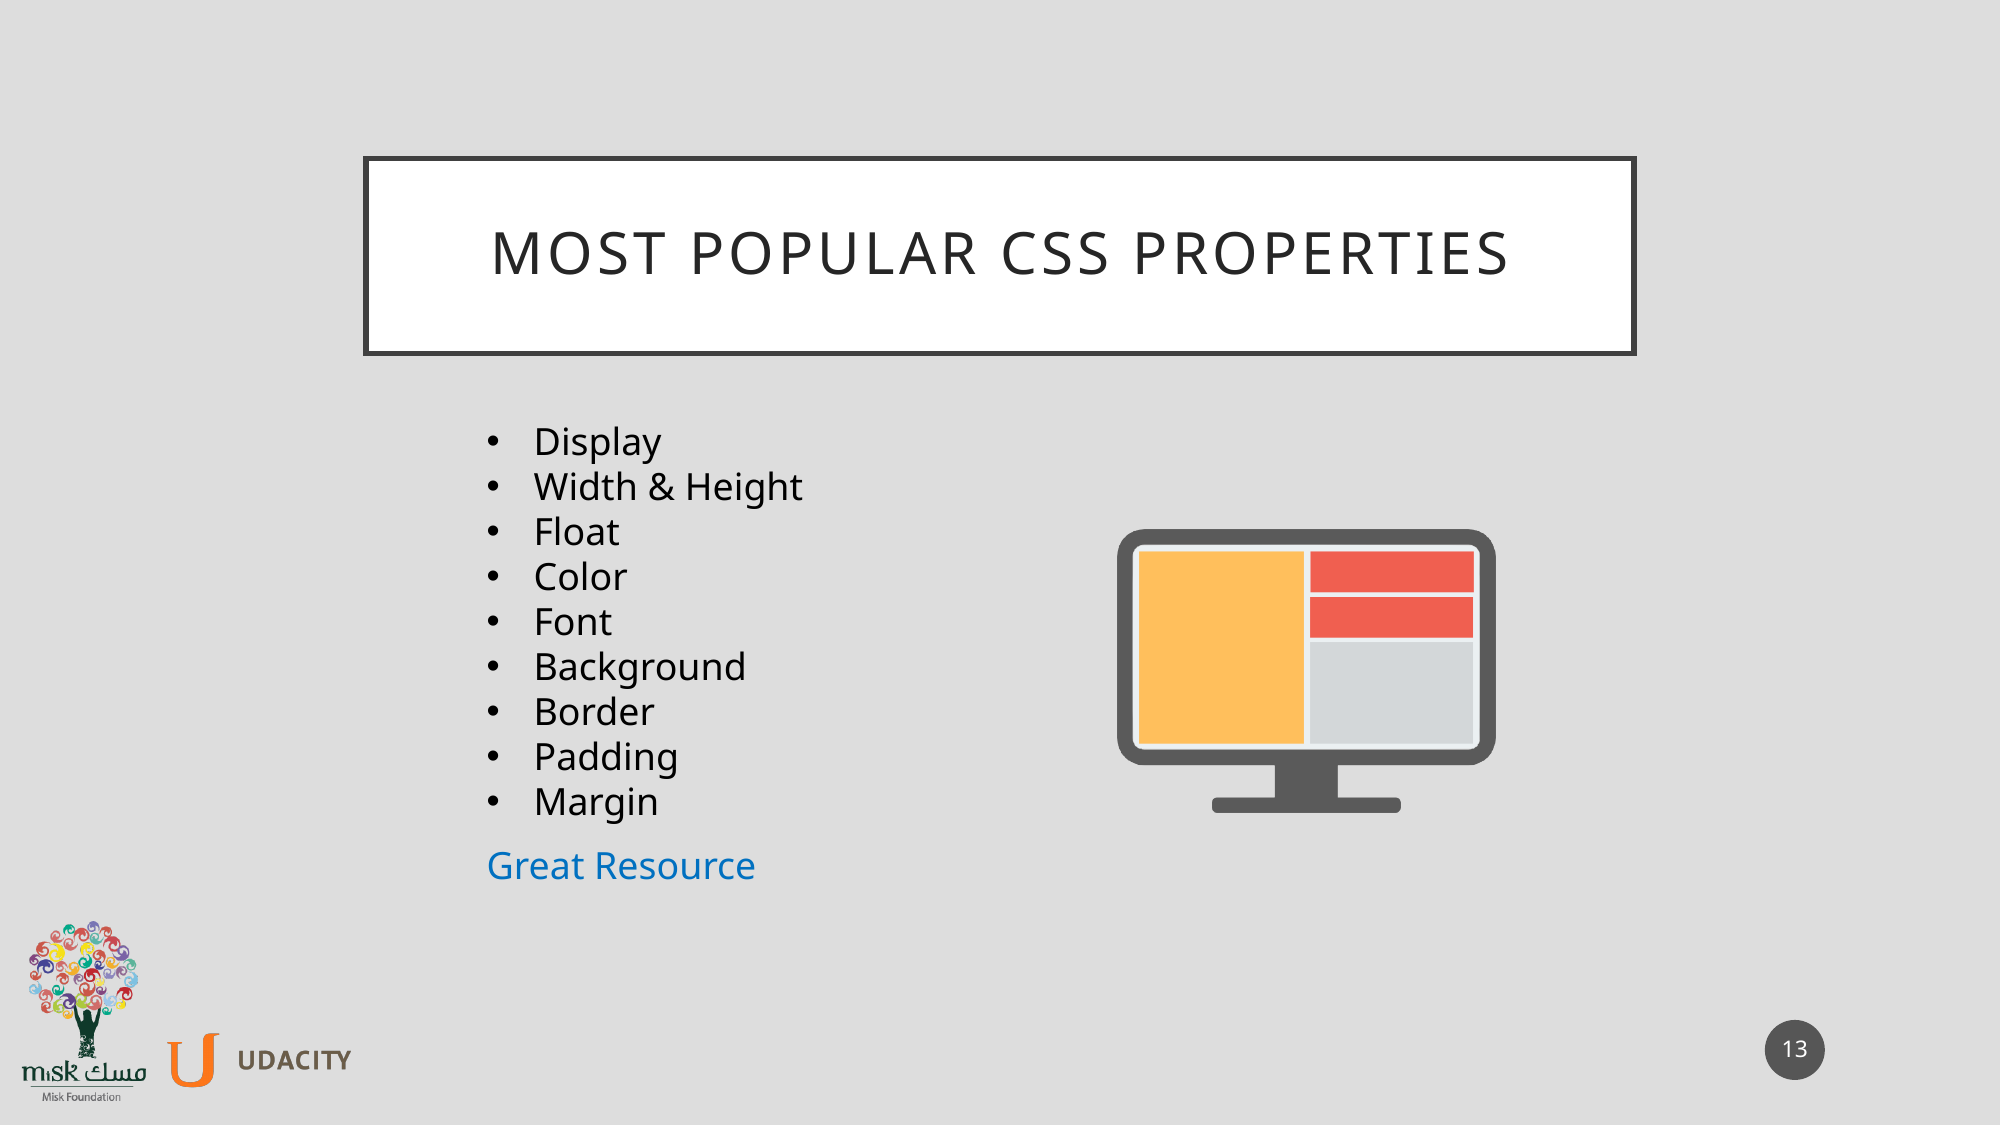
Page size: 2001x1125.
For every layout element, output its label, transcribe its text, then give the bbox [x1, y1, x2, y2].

slide_number 13 [1764, 1019, 1825, 1080]
text_box Display Width & Height Float Color Font Background Border Padding Margin [471, 410, 1472, 830]
picture [1094, 506, 1518, 835]
title Most popular css properties [363, 156, 1637, 356]
text_box Great Resource [471, 834, 1472, 895]
picture [21, 921, 369, 1106]
